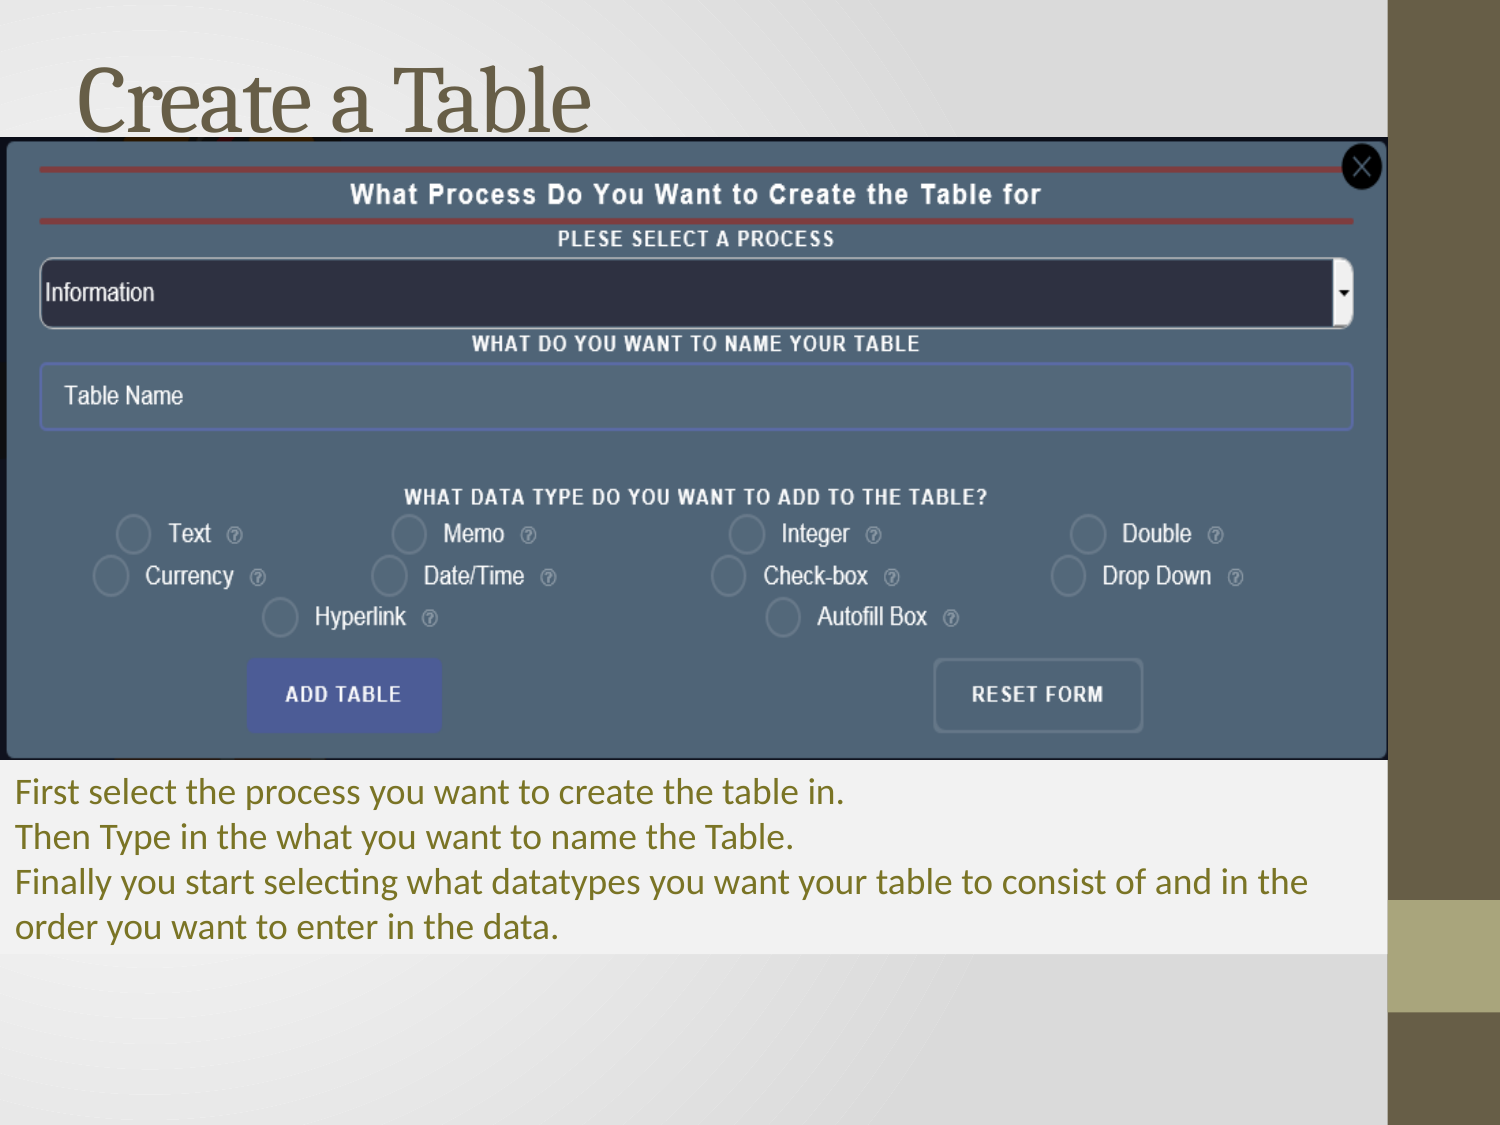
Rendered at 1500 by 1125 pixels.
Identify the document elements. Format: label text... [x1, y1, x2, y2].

text_box First select the process you want to create the table in. Then Type in the what you want to name the Table. Finally you start selecting what datatypes you want your table to consist of and in the order you want to enter in the data. [0, 764, 1388, 955]
title Create a Table [62, 0, 1313, 129]
picture [0, 136, 1388, 760]
